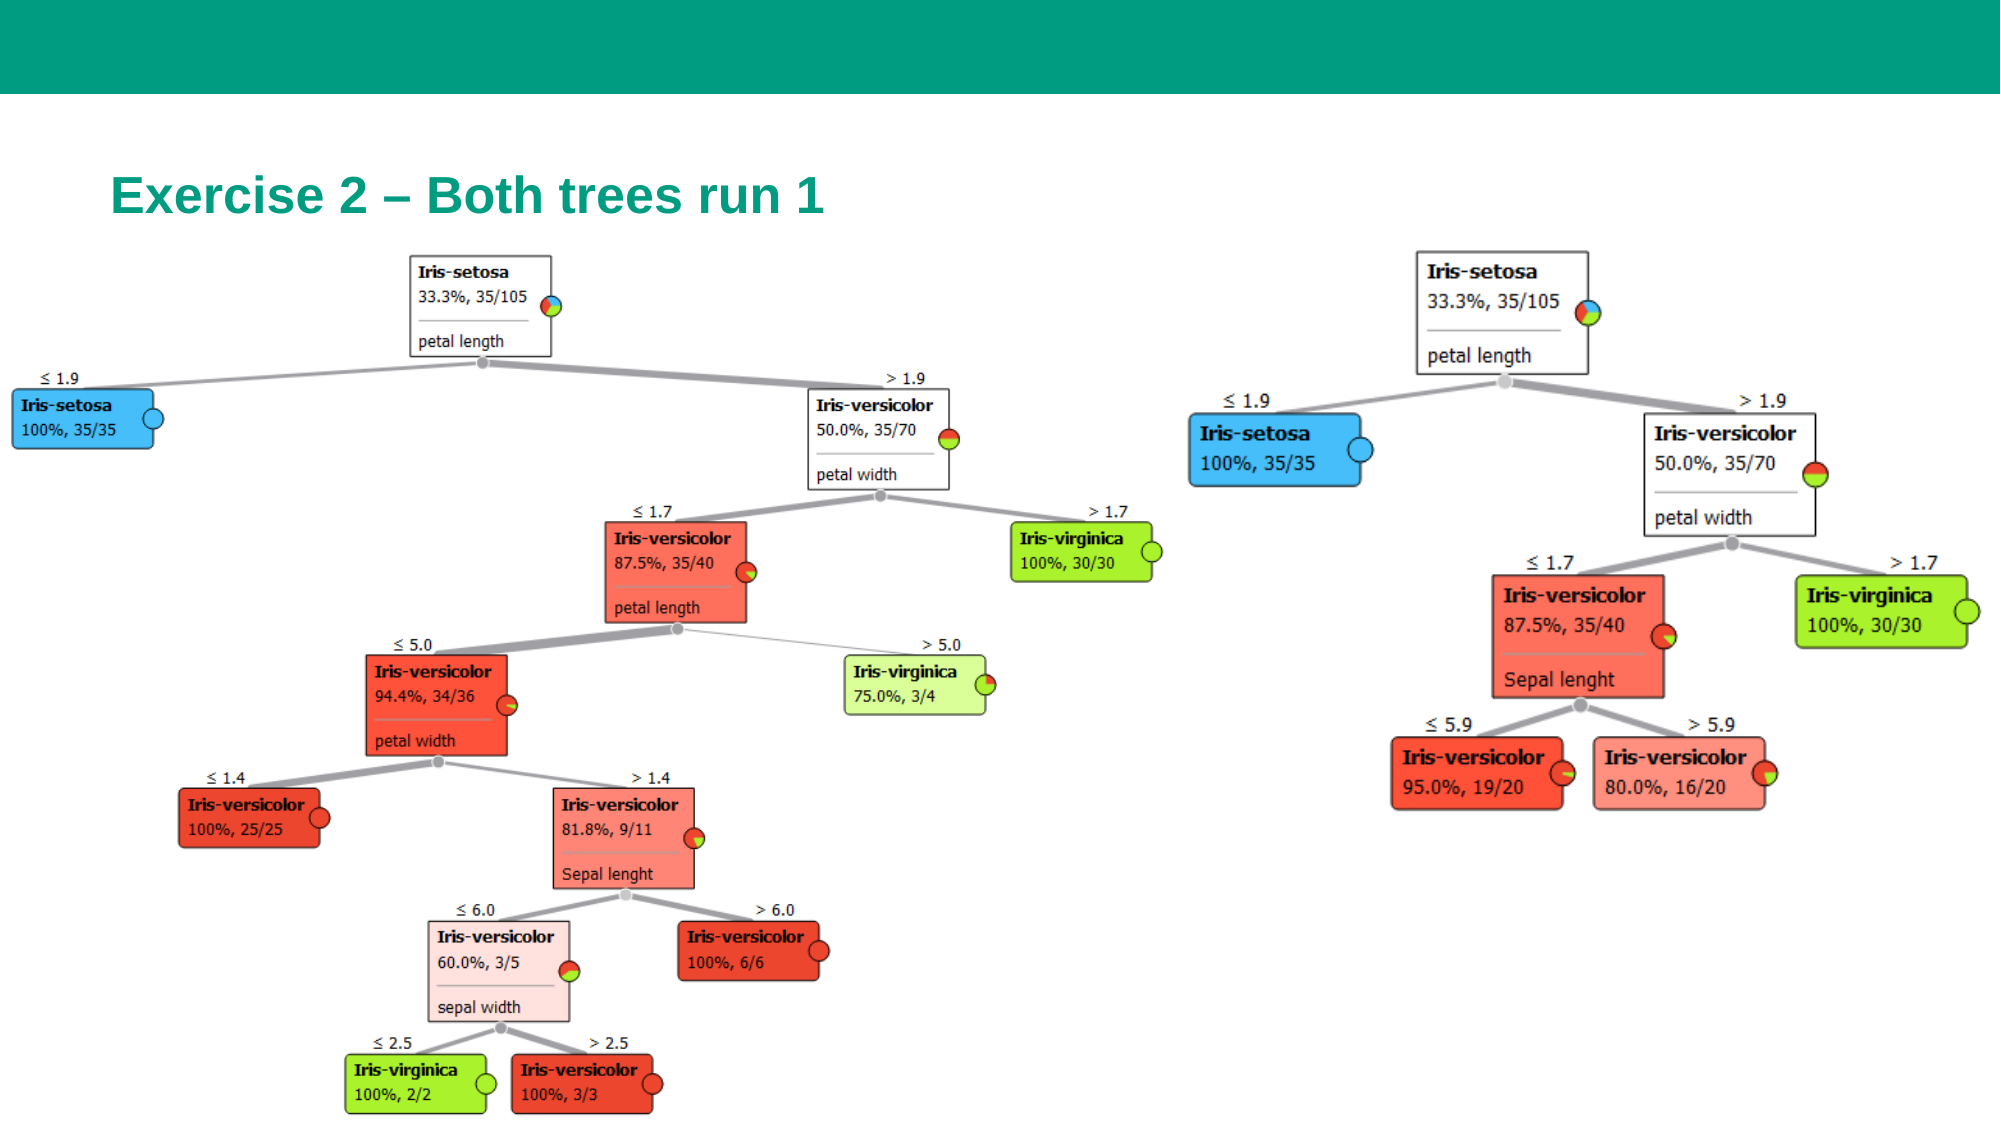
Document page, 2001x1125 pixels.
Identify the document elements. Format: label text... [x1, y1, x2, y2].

title Exercise 2 – Both trees run 1 [110, 168, 1819, 229]
picture [10, 245, 1170, 1122]
picture [1185, 245, 1984, 816]
picture [0, 0, 2000, 94]
